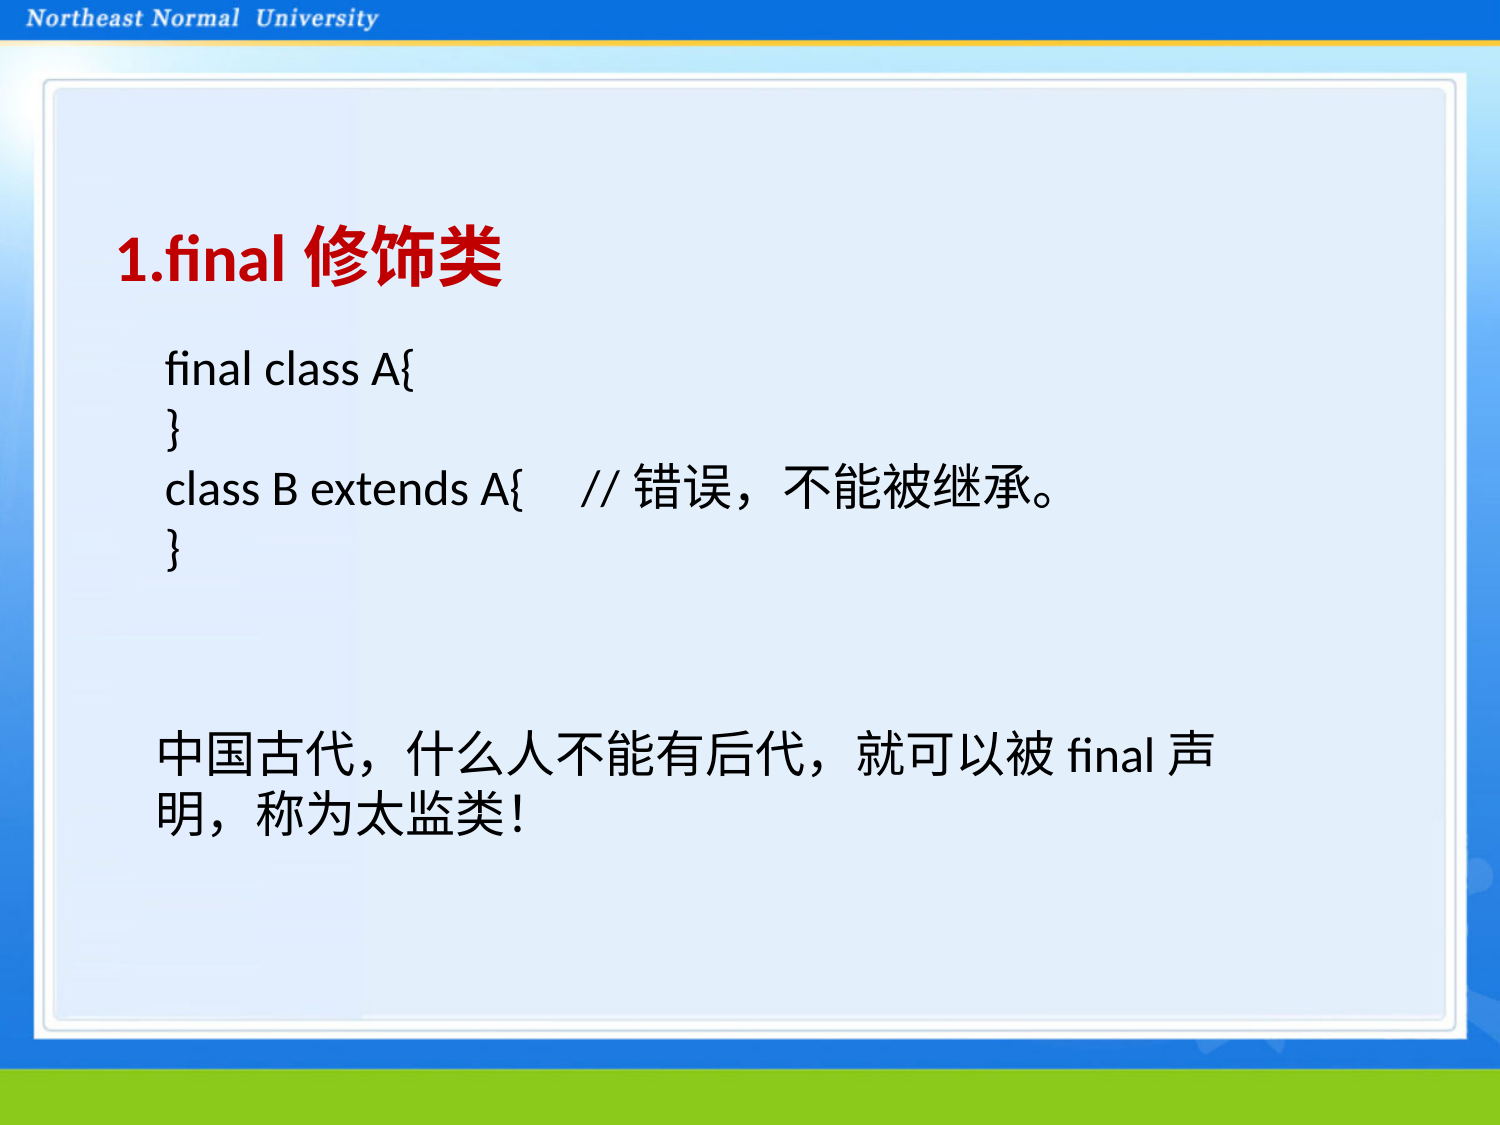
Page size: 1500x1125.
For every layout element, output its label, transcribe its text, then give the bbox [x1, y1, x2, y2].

text_box 1.final修饰类 [100, 207, 639, 302]
text_box final class A{ } class B extends A{ //错误，不能被继承。 } [150, 328, 1311, 583]
picture [0, 0, 1500, 1125]
text_box 中国古代，什么人不能有后代，就可以被final声明，称为太监类！ [140, 714, 1278, 850]
